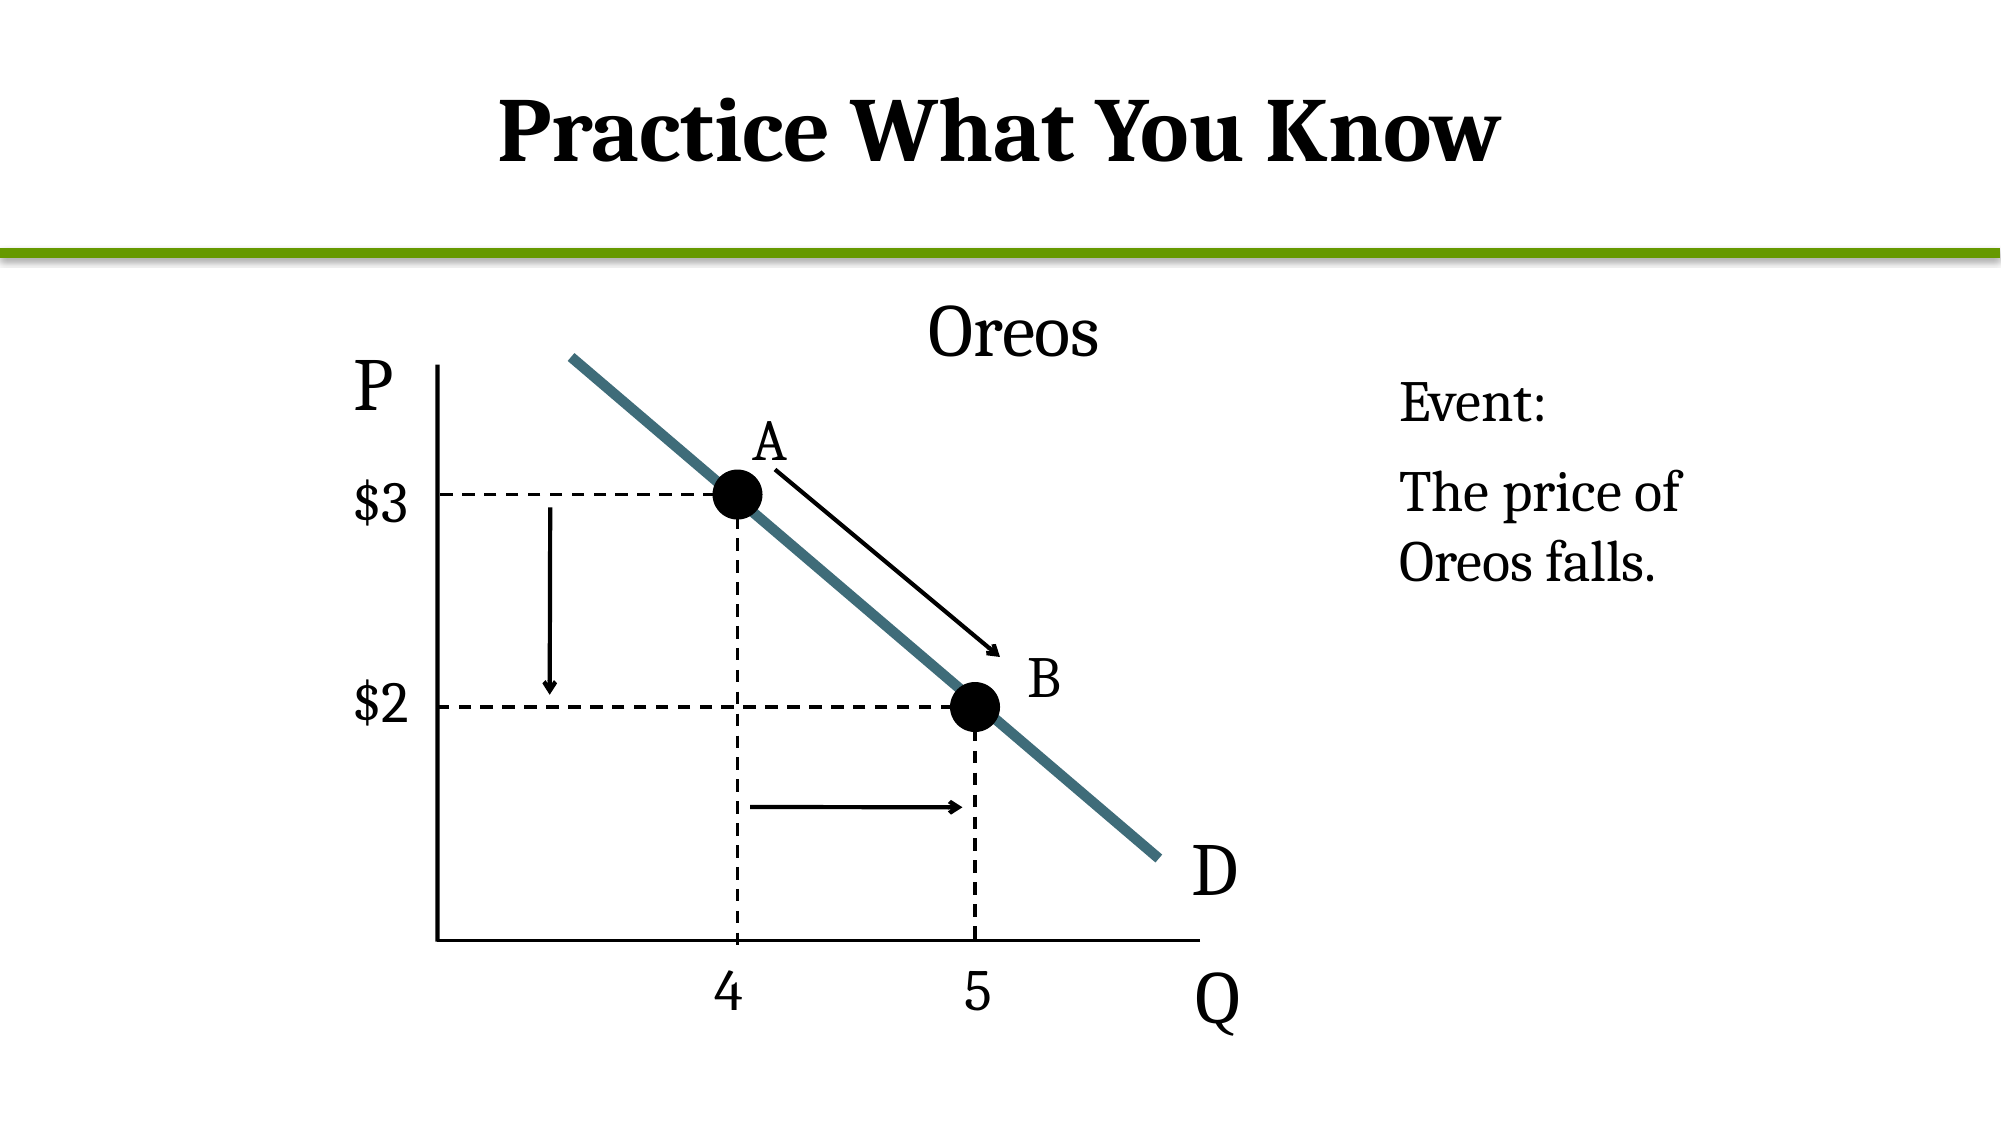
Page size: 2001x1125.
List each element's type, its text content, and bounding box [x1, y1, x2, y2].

text_box $2 [337, 656, 450, 745]
text_box P [346, 332, 438, 399]
text_box A [737, 394, 825, 482]
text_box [774, 469, 1001, 658]
text_box Q [1187, 944, 1280, 1012]
text_box 4 [699, 949, 813, 1032]
text_box [948, 679, 1003, 735]
text_box Oreos [913, 273, 1280, 363]
text_box $3 [337, 456, 450, 545]
text_box [710, 467, 765, 522]
title Practice What You Know [324, 0, 1675, 251]
text_box D [1183, 816, 1334, 921]
text_box 5 [950, 949, 1063, 1032]
text_box B [1012, 631, 1088, 720]
text_box Event: The price of Oreos falls. [1384, 355, 1750, 643]
